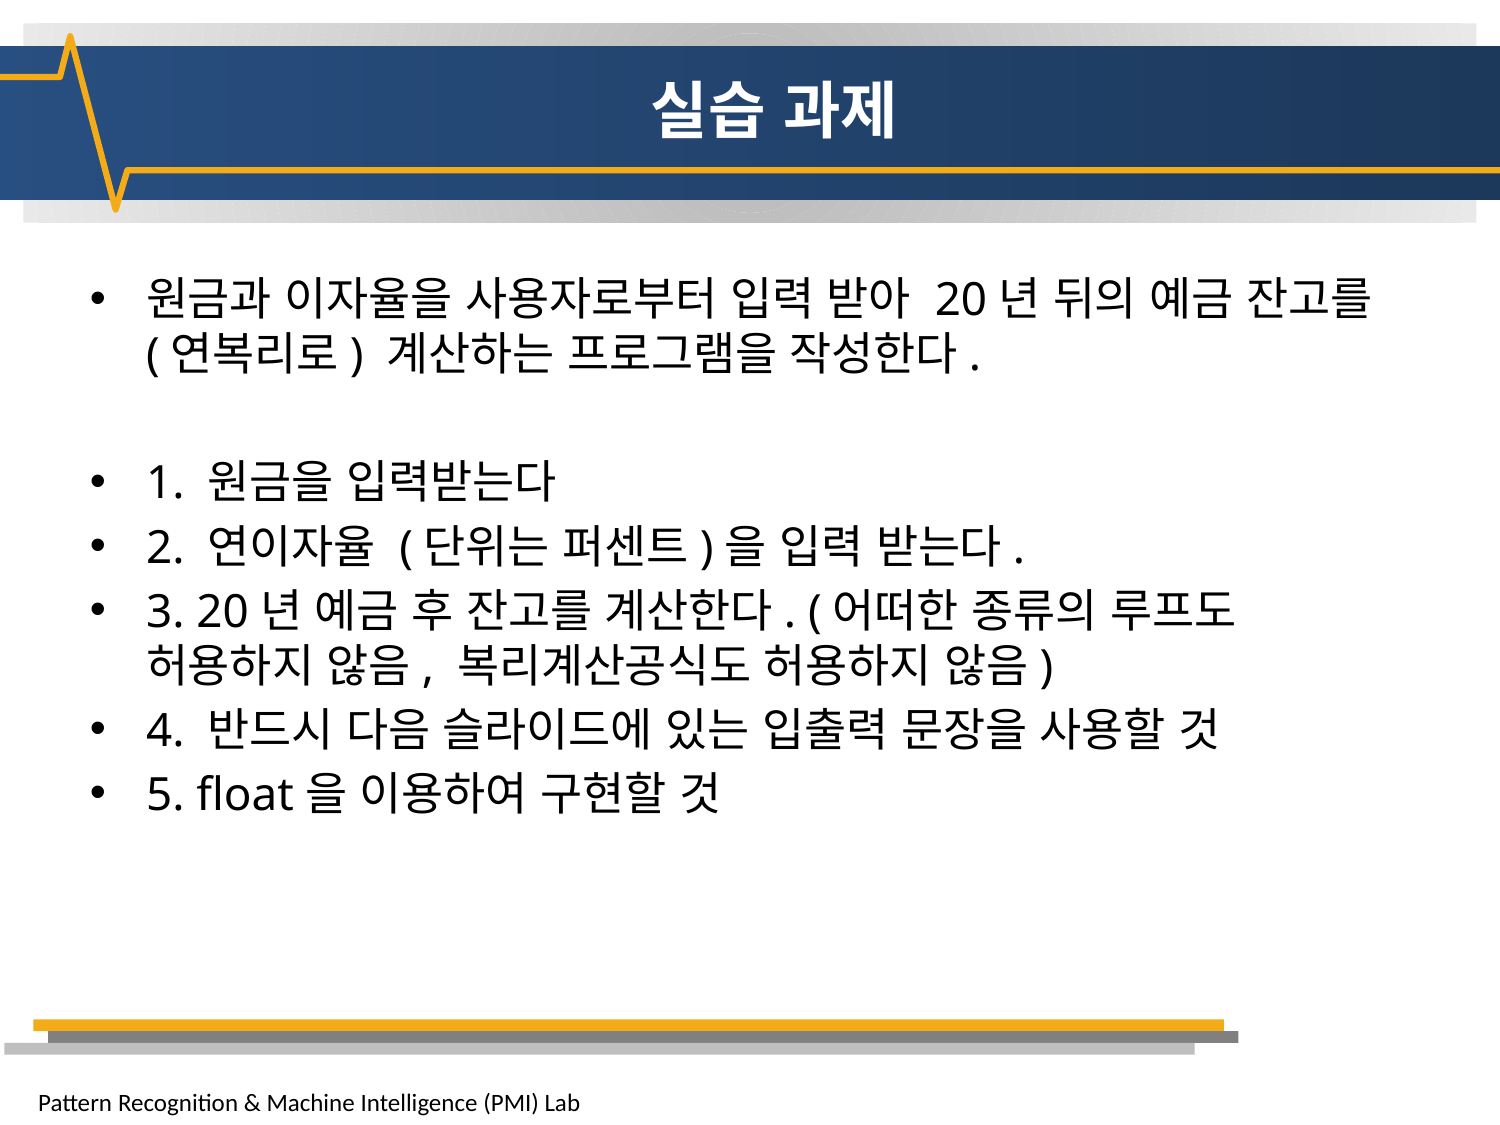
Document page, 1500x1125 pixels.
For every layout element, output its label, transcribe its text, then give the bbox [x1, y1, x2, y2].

list 원금과 이자율을 사용자로부터 입력 받아 20년 뒤의 예금 잔고를 (연복리로) 계산하는 프로그램을 작성한다. 1. 원금을 입력받는다 2. 연이자율 (단위는 퍼센트)을 입력 받는다. 3. 20년 예금 후 잔고를 계산한다. (어떠한 종류의 루프도 허용하지 않음, 복리계산공식도 허용하지 않음) 4. 반드시 다음 슬라이드에 있는 입출력 문장을 사용할 것 5. float을 이용하여 구현할 것 [75, 262, 1425, 985]
title 실습 과제 [119, 55, 1430, 162]
